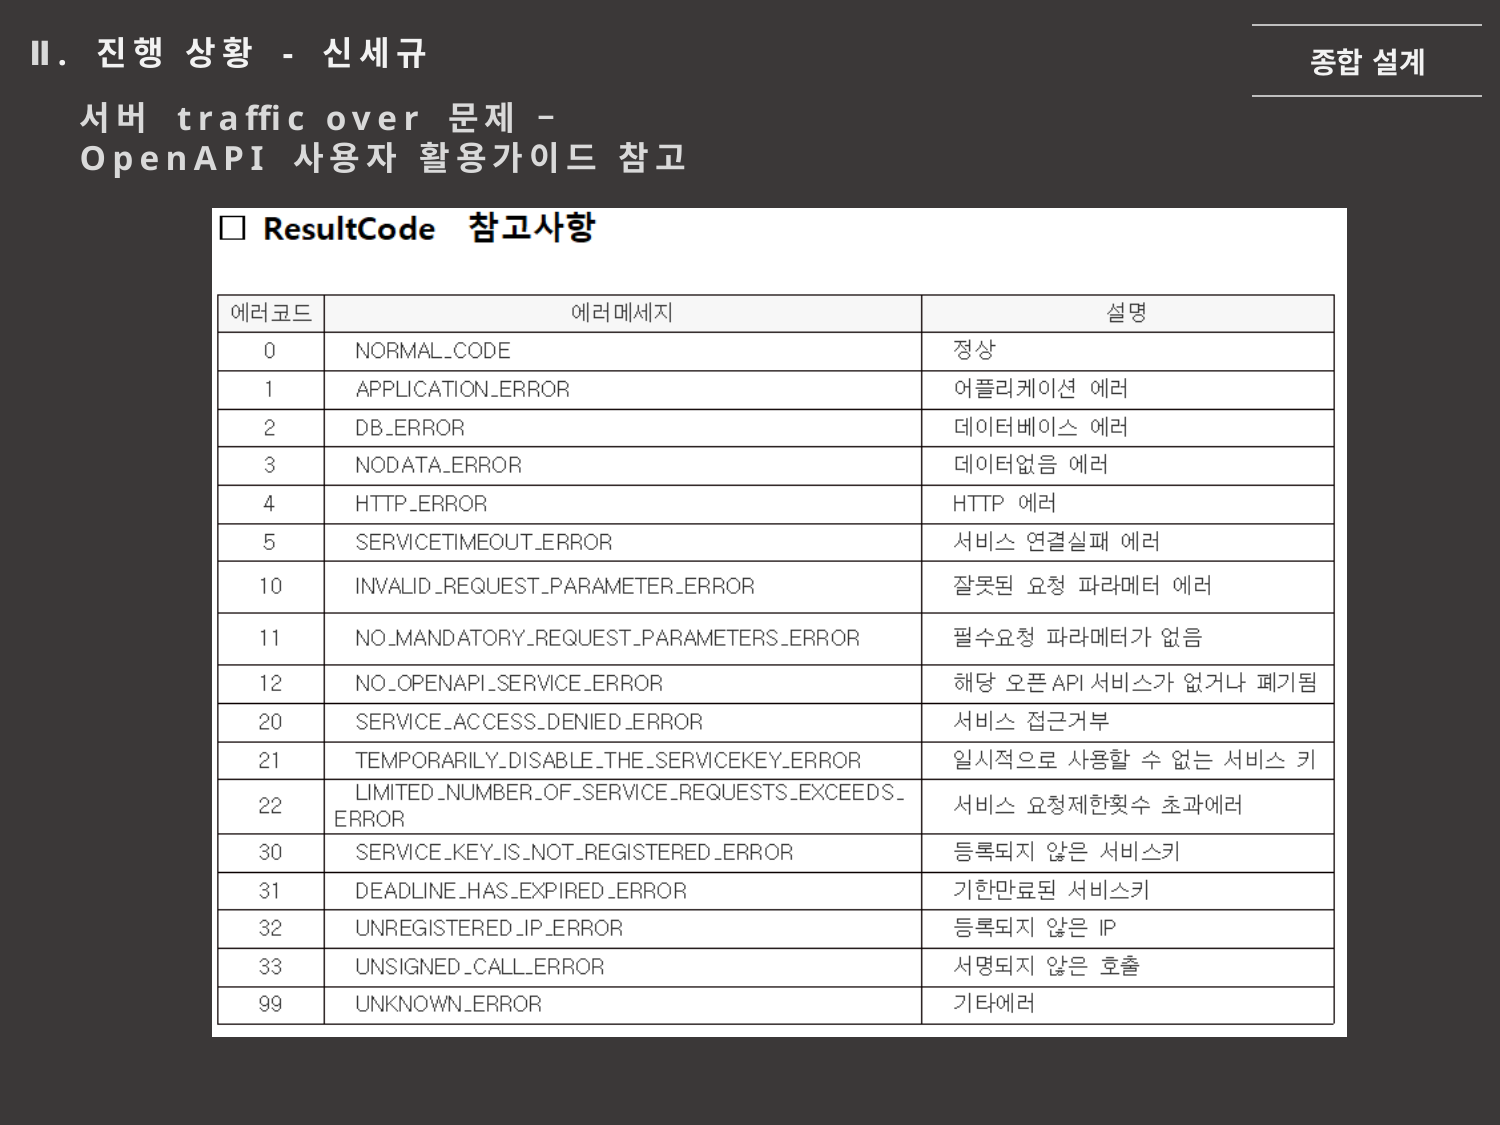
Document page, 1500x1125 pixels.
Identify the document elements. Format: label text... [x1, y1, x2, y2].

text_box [1251, 0, 1483, 97]
picture [211, 207, 1347, 1037]
text_box 서버 traffic over 문제 – OpenAPI 사용자 활용가이드 참고 [64, 89, 739, 185]
text_box Ⅱ. 진행 상황 - 신세규 [14, 25, 603, 80]
